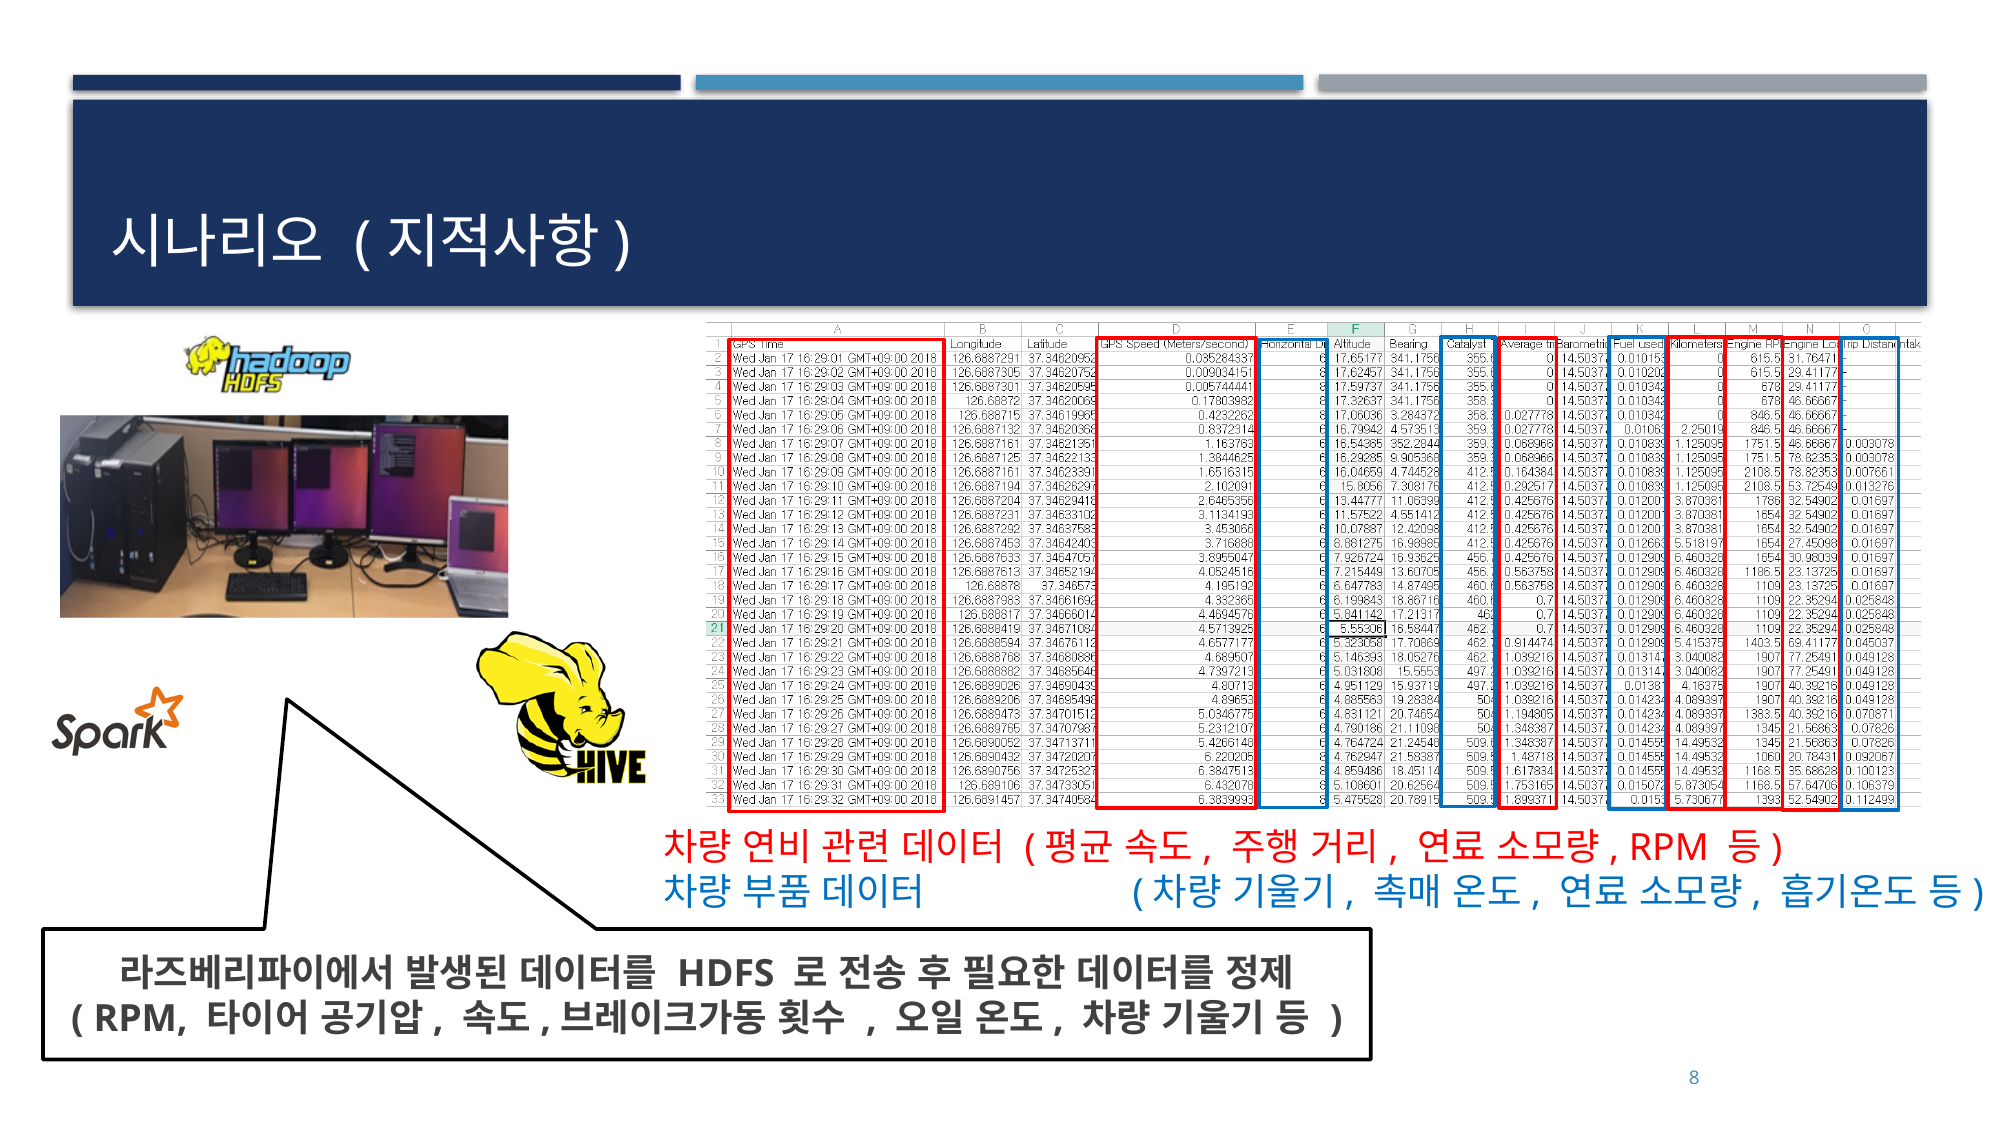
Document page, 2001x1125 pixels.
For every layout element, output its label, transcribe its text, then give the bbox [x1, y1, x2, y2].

slide_number 8 [1541, 1056, 1715, 1109]
text_box 차량 연비 관련 데이터 (평균 속도, 주행 거리, 연료 소모량, RPM 등) 차량 부품 데이터 (차량 기울기, 촉매 온도, 연료 소모량, 흡기온도 등) [648, 815, 1999, 920]
text_box [596, 925, 1966, 1056]
text_box 라즈베리파이에서 발생된 데이터를 HDFS 로 전송 후 필요한 데이터를 정제 ( RPM, 타이어 공기압, 속도,브레이크가동 횟수 , 오일 온도, 차량 기울기 등 ) [41, 697, 1373, 1062]
picture [16, 648, 208, 799]
title 시나리오 (지적사항) [95, 119, 1905, 282]
picture [706, 322, 1921, 808]
picture [59, 326, 648, 786]
